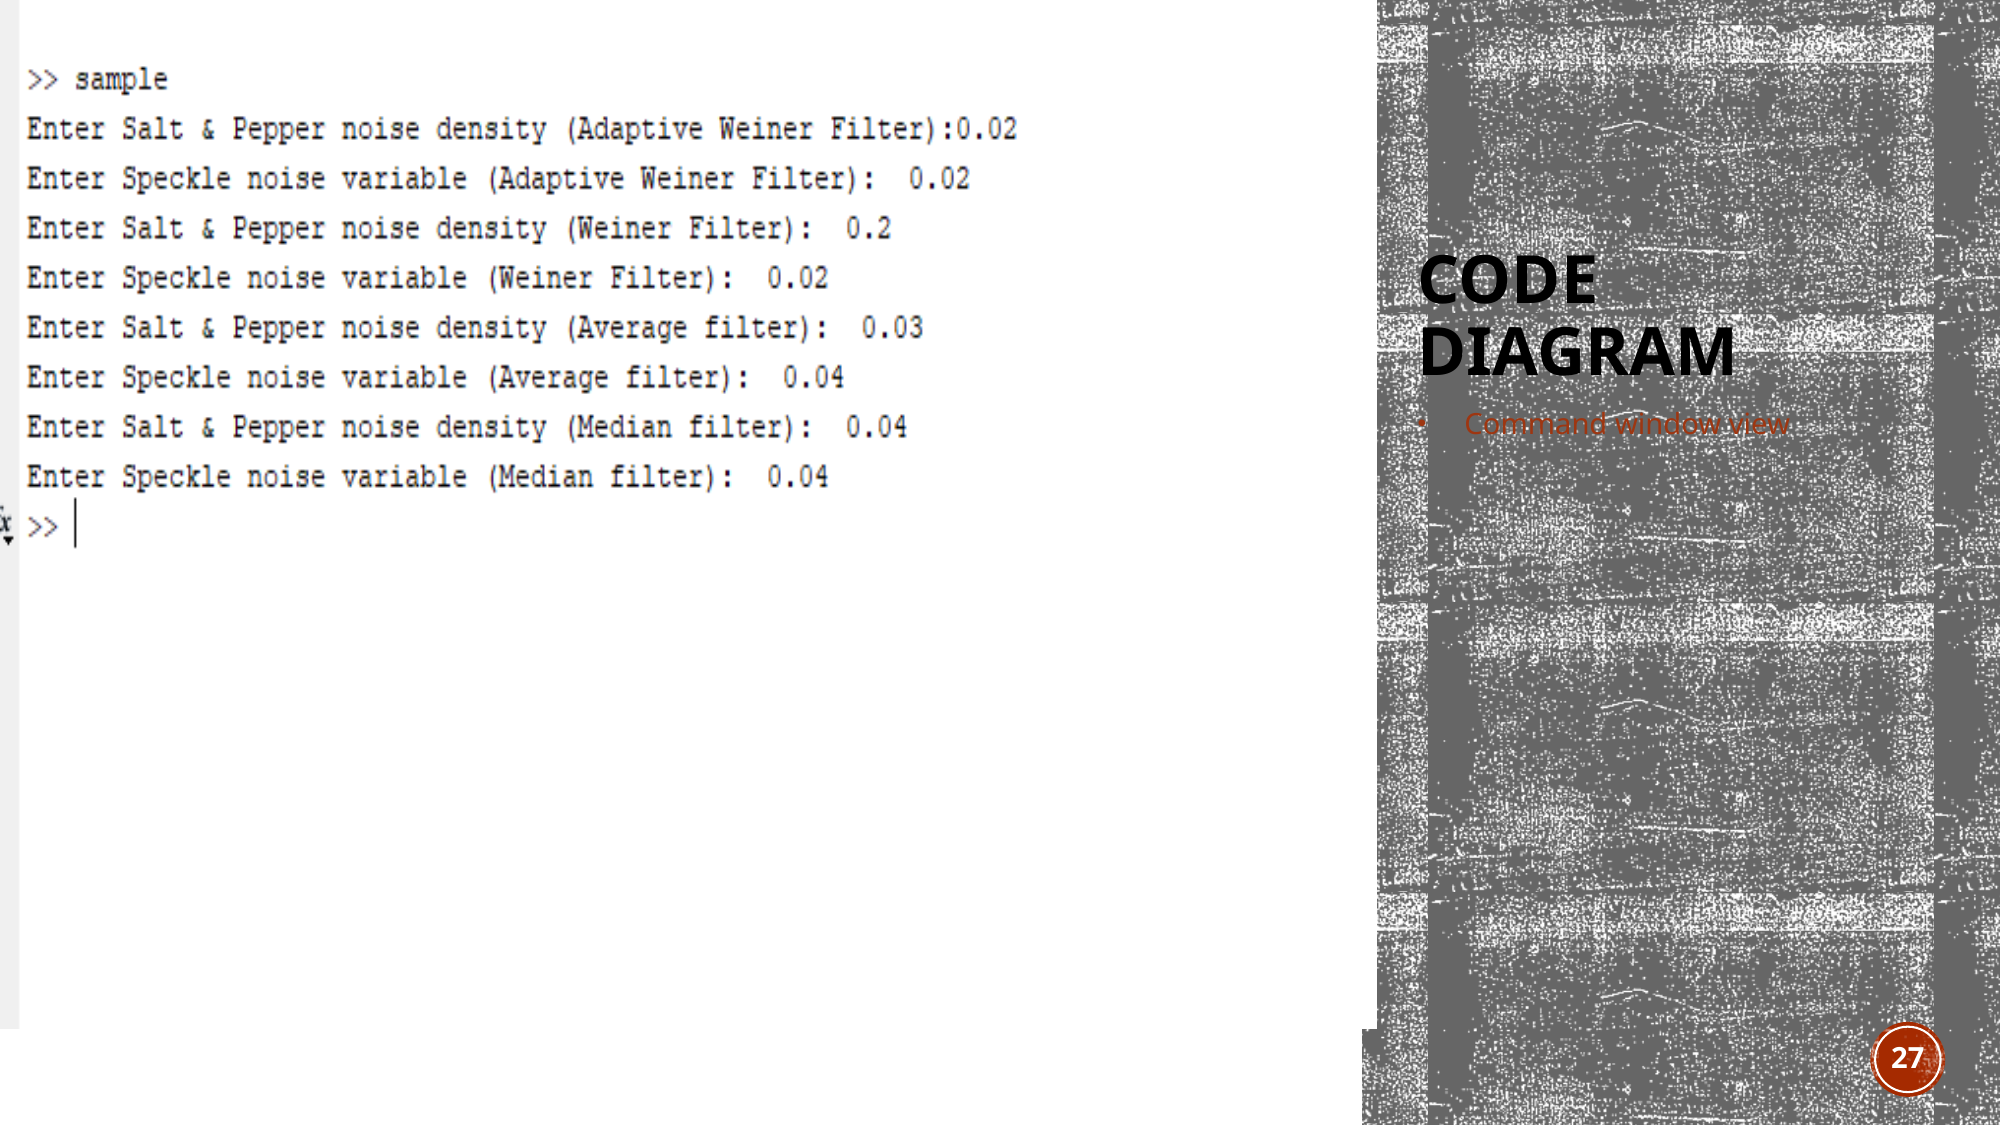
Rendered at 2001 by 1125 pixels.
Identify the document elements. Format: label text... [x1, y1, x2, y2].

list Command window view [1402, 397, 1928, 938]
table_cell 1 [1362, 0, 2000, 1125]
slide_number 27 [1855, 1028, 1961, 1089]
title Code Diagram [1402, 112, 1928, 397]
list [4, 4, 1374, 1026]
